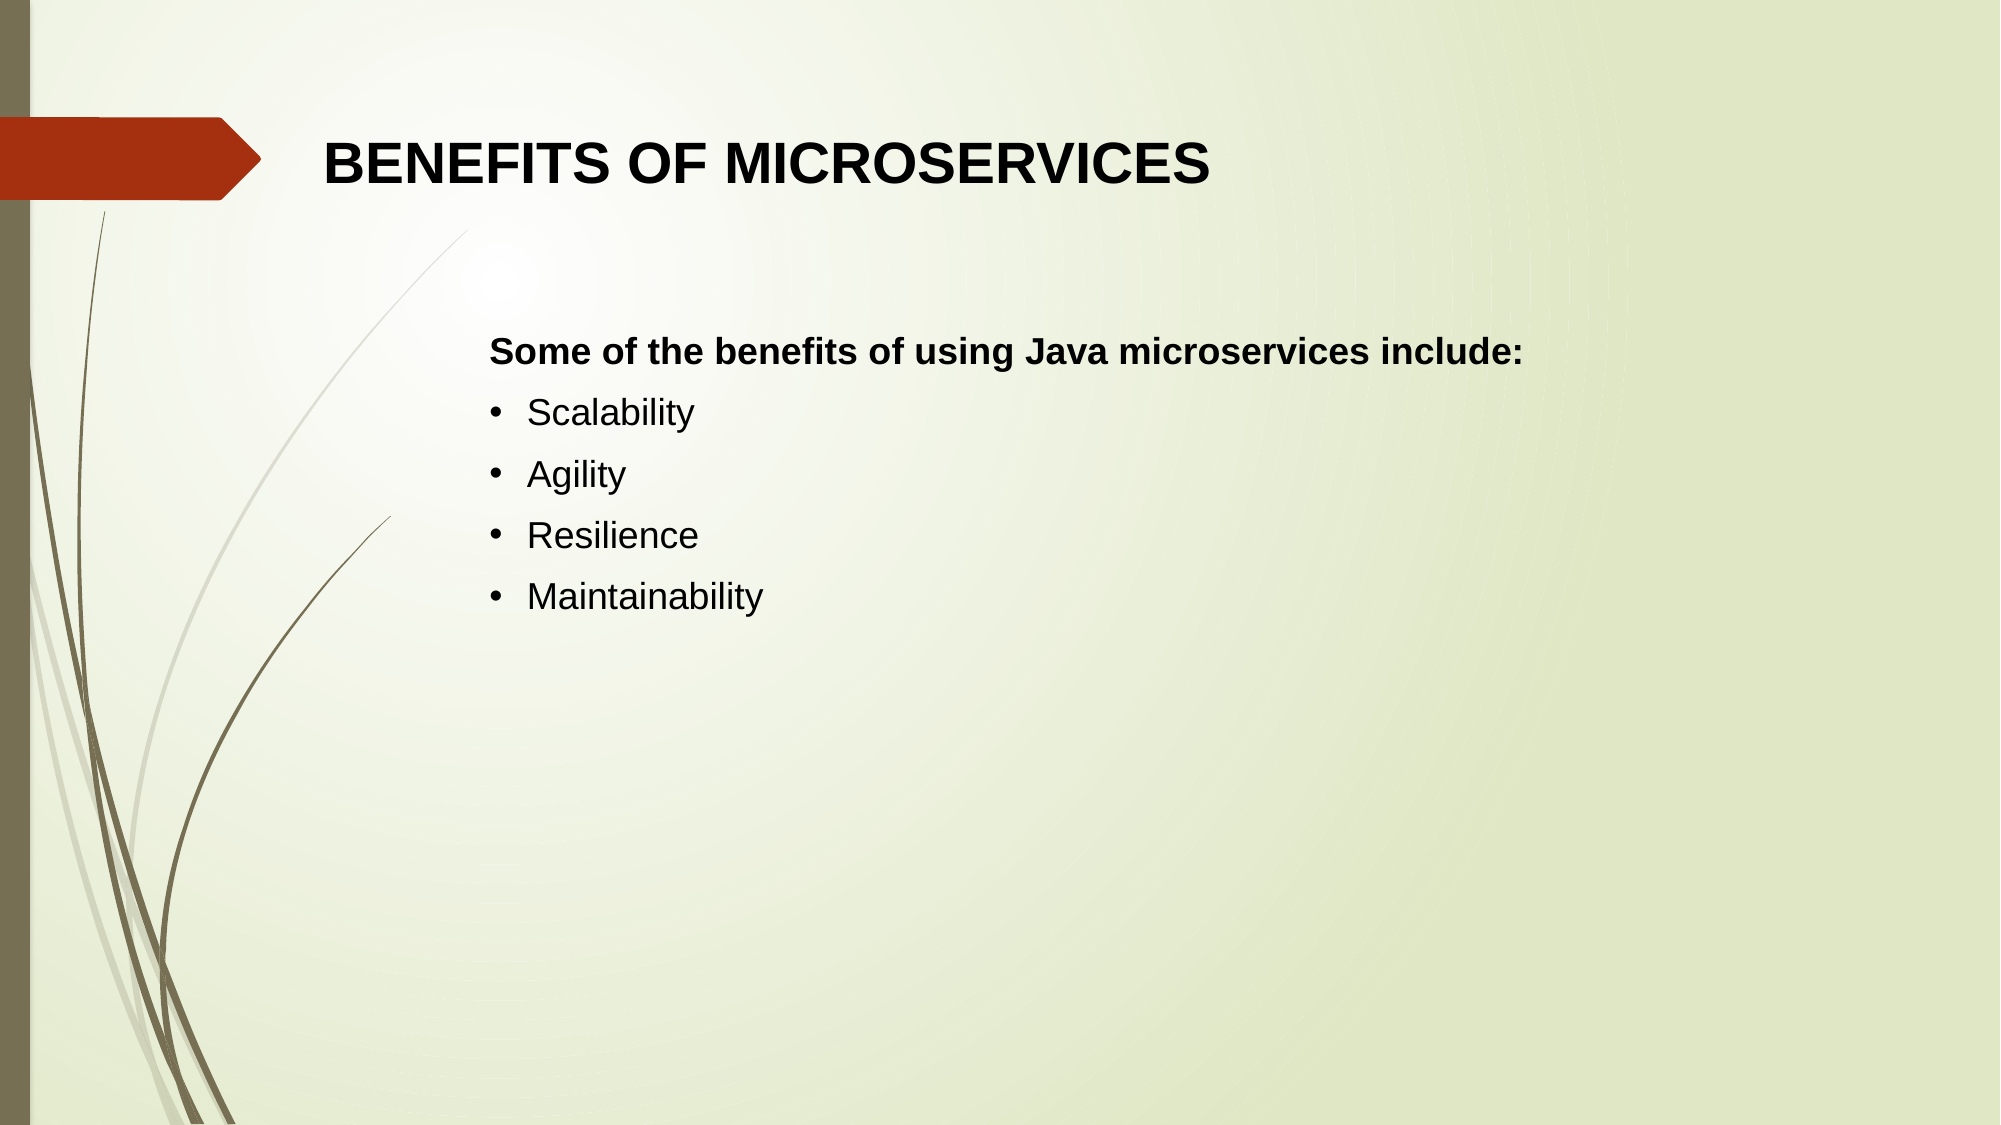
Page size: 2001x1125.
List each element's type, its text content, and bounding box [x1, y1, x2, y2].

text_box Some of the benefits of using Java microservices include: Scalability Agility Resilience Maintainability [474, 324, 2000, 870]
text_box BENEFITS OF MICROSERVICES [308, 126, 1884, 341]
